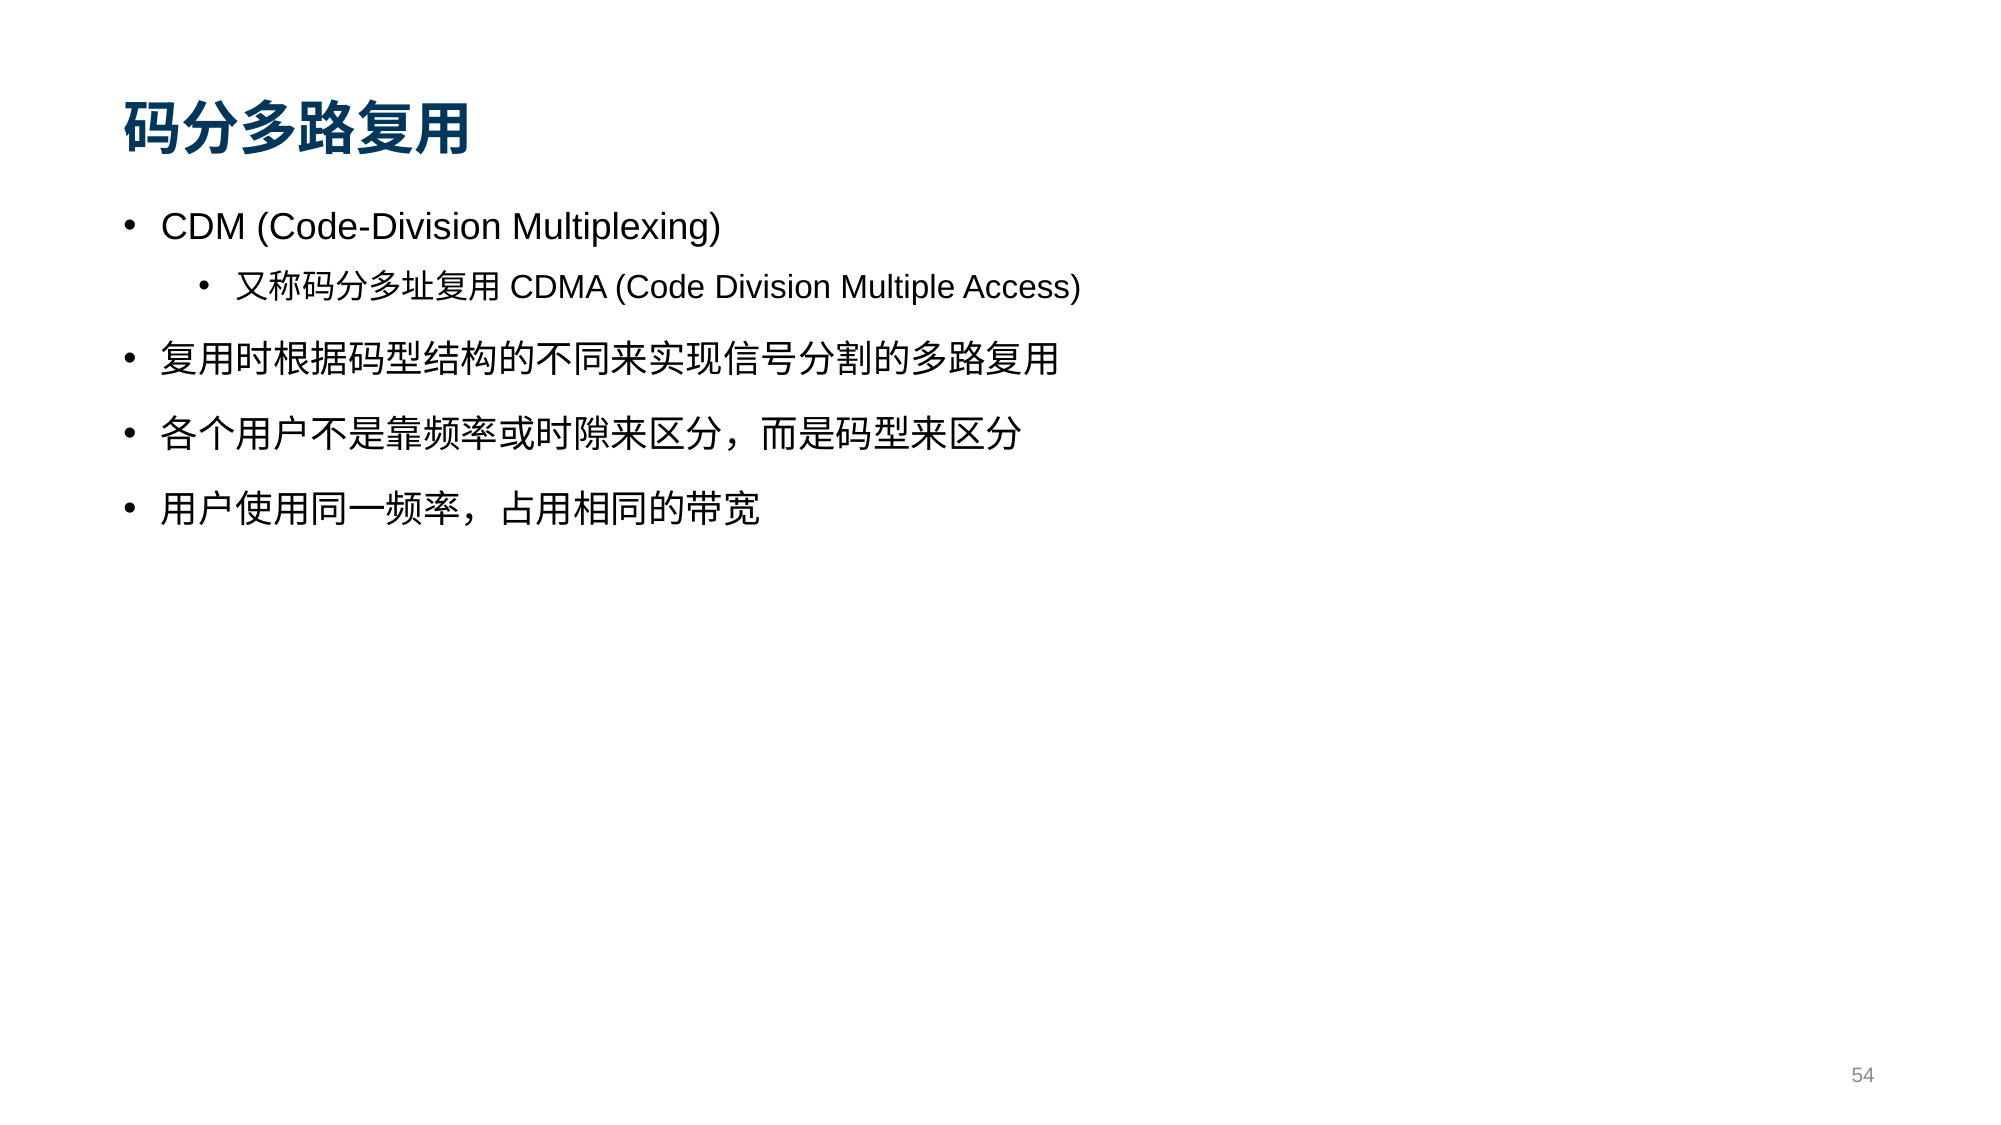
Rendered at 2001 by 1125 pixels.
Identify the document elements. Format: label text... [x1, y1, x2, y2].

slide_number 54 [1274, 1051, 1890, 1097]
list CDM (Code-Division Multiplexing) 又称码分多址复用CDMA (Code Division Multiple Access) 复用时根据码型结构的不同来实现信号分割的多路复用 各个用户不是靠频率或时隙来区分，而是码型来区分 用户使用同一频率，占用相同的带宽 [108, 185, 1890, 1007]
title 码分多路复用 [108, 21, 1890, 169]
